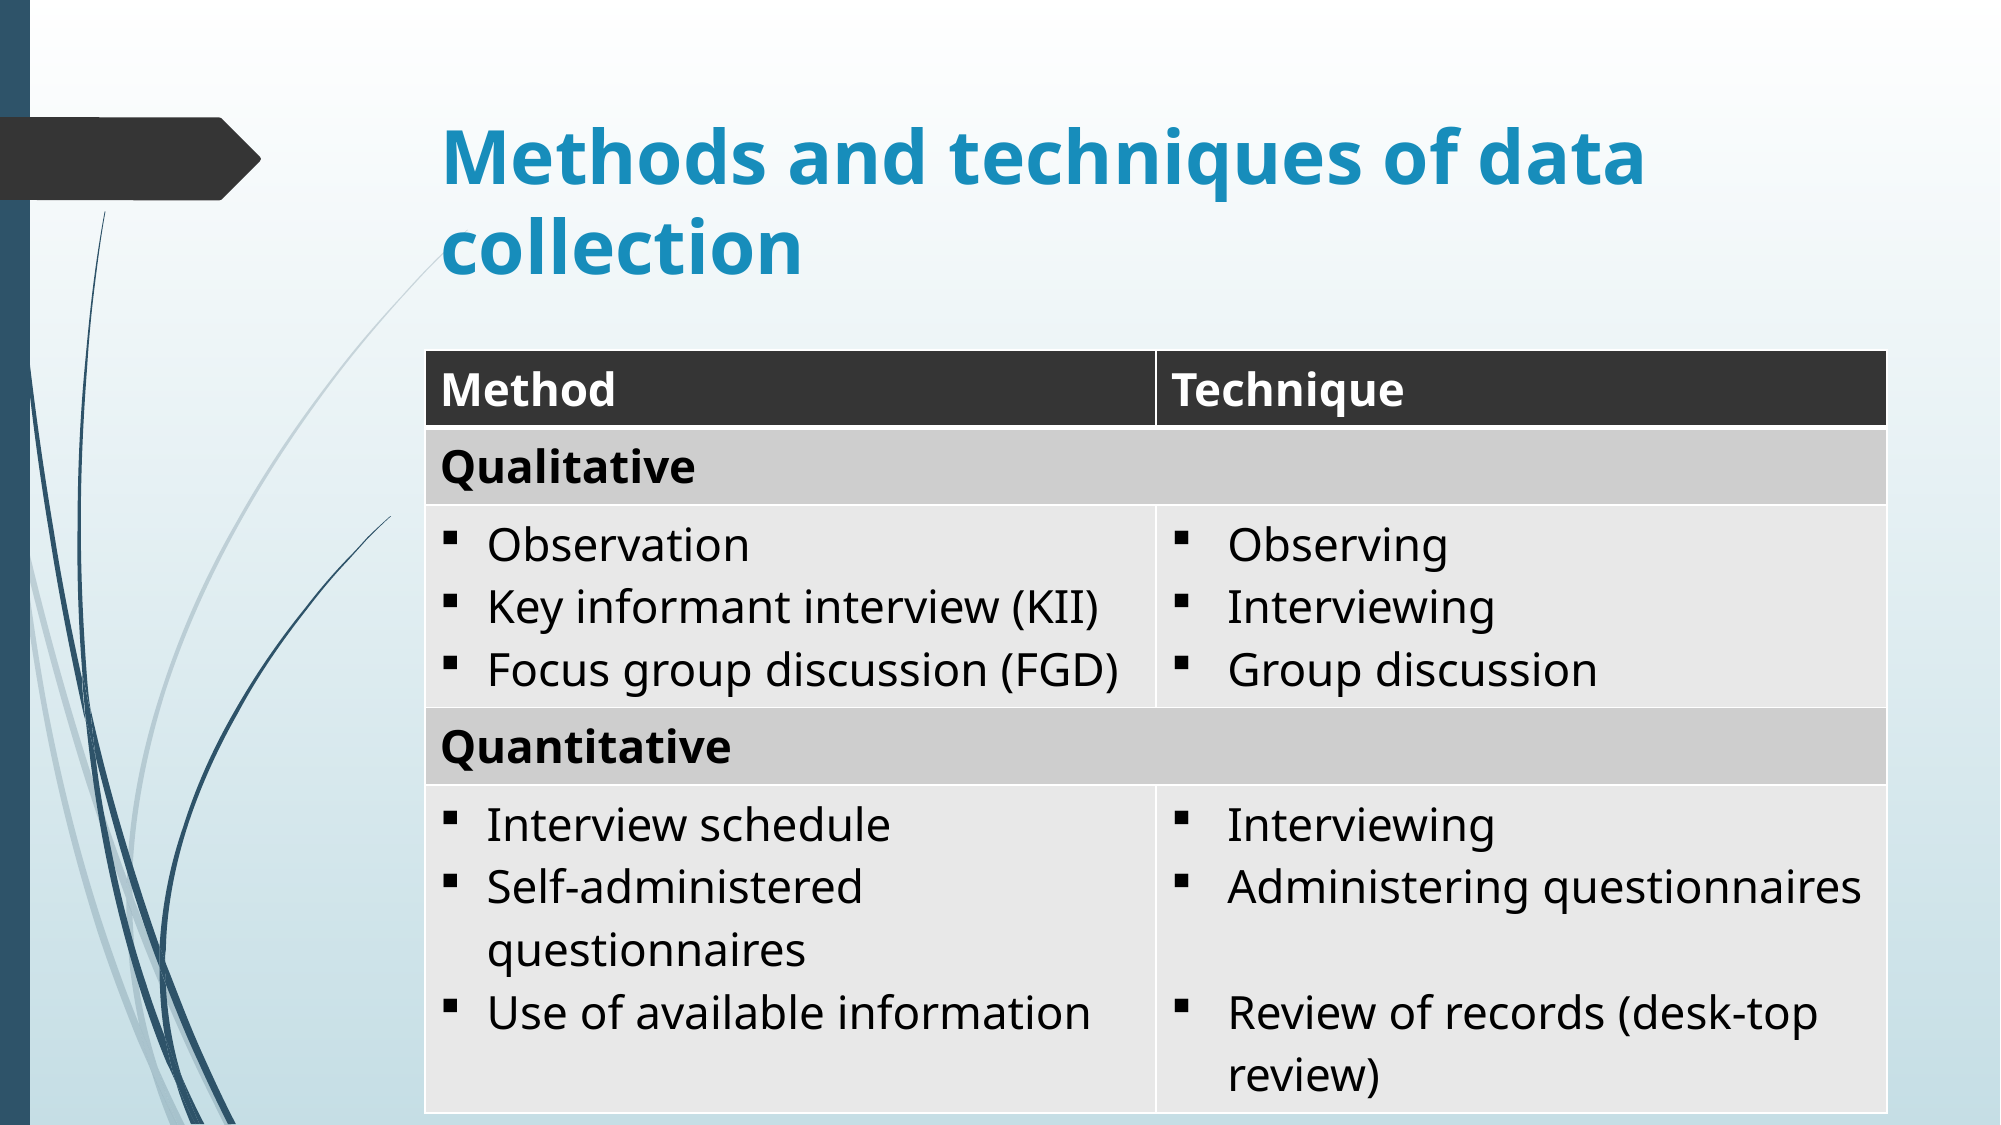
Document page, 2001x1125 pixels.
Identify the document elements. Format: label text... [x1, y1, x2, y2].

table_header Method [426, 351, 1155, 425]
table_cell Interview schedule Self-administered questionnaires Use of available information [426, 786, 1155, 1112]
title Methods and techniques of data collection [425, 102, 1888, 313]
table_cell Observing Interviewing Group discussion [1157, 506, 1886, 707]
table_header Technique [1157, 351, 1886, 425]
table_cell Qualitative [426, 430, 1886, 504]
table_cell Quantitative [426, 708, 1886, 784]
table_cell Observation Key informant interview (KII) Focus group discussion (FGD) [426, 506, 1155, 707]
table_cell Interviewing Administering questionnaires Review of records (desk-top review) [1157, 786, 1886, 1112]
